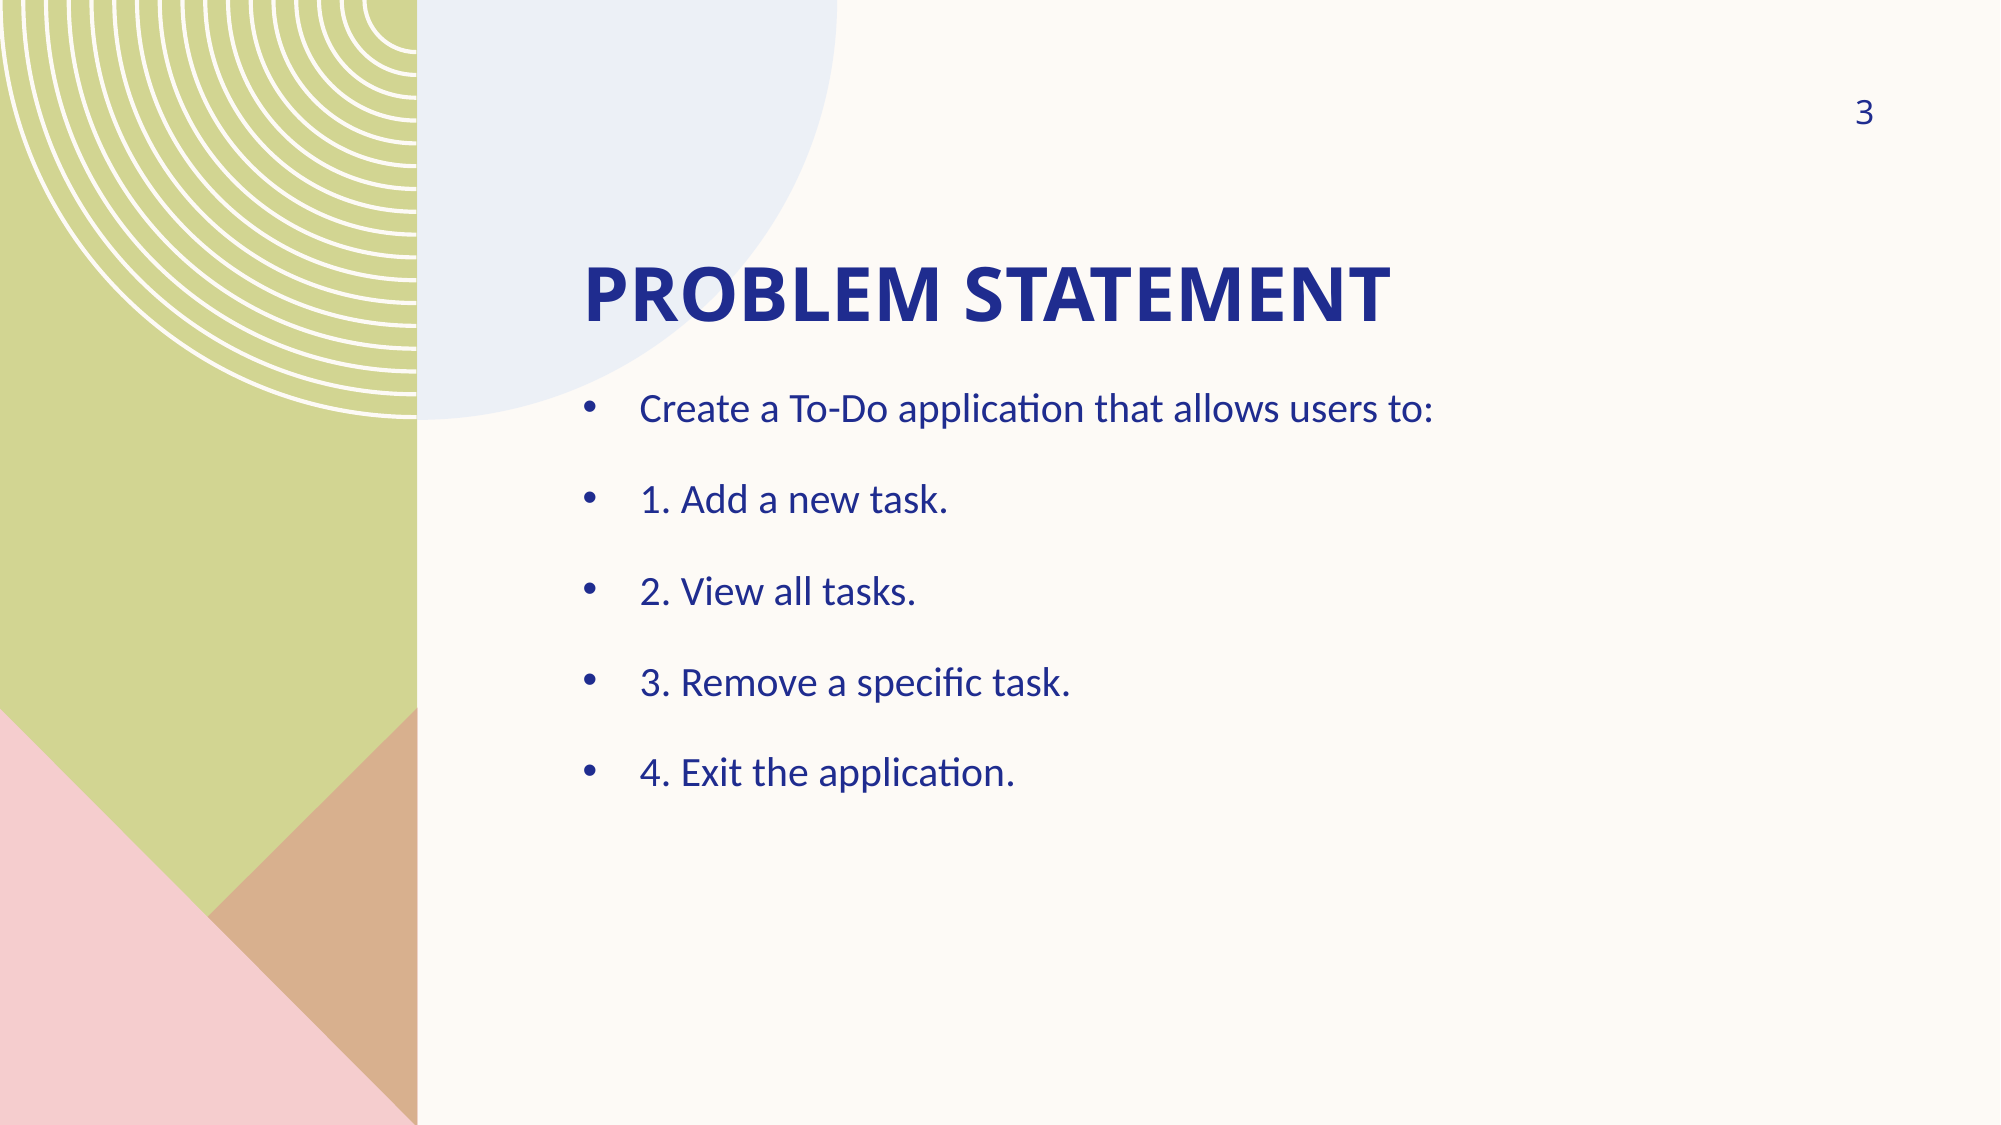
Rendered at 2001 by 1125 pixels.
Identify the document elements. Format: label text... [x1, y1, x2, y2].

title Problem statement [567, 173, 1875, 337]
list Create a To-Do application that allows users to: 1. Add a new task. 2. View all tasks. 3. Remove a specific task. 4. Exit the application. [567, 377, 1875, 952]
slide_number 3 [1699, 75, 1875, 153]
